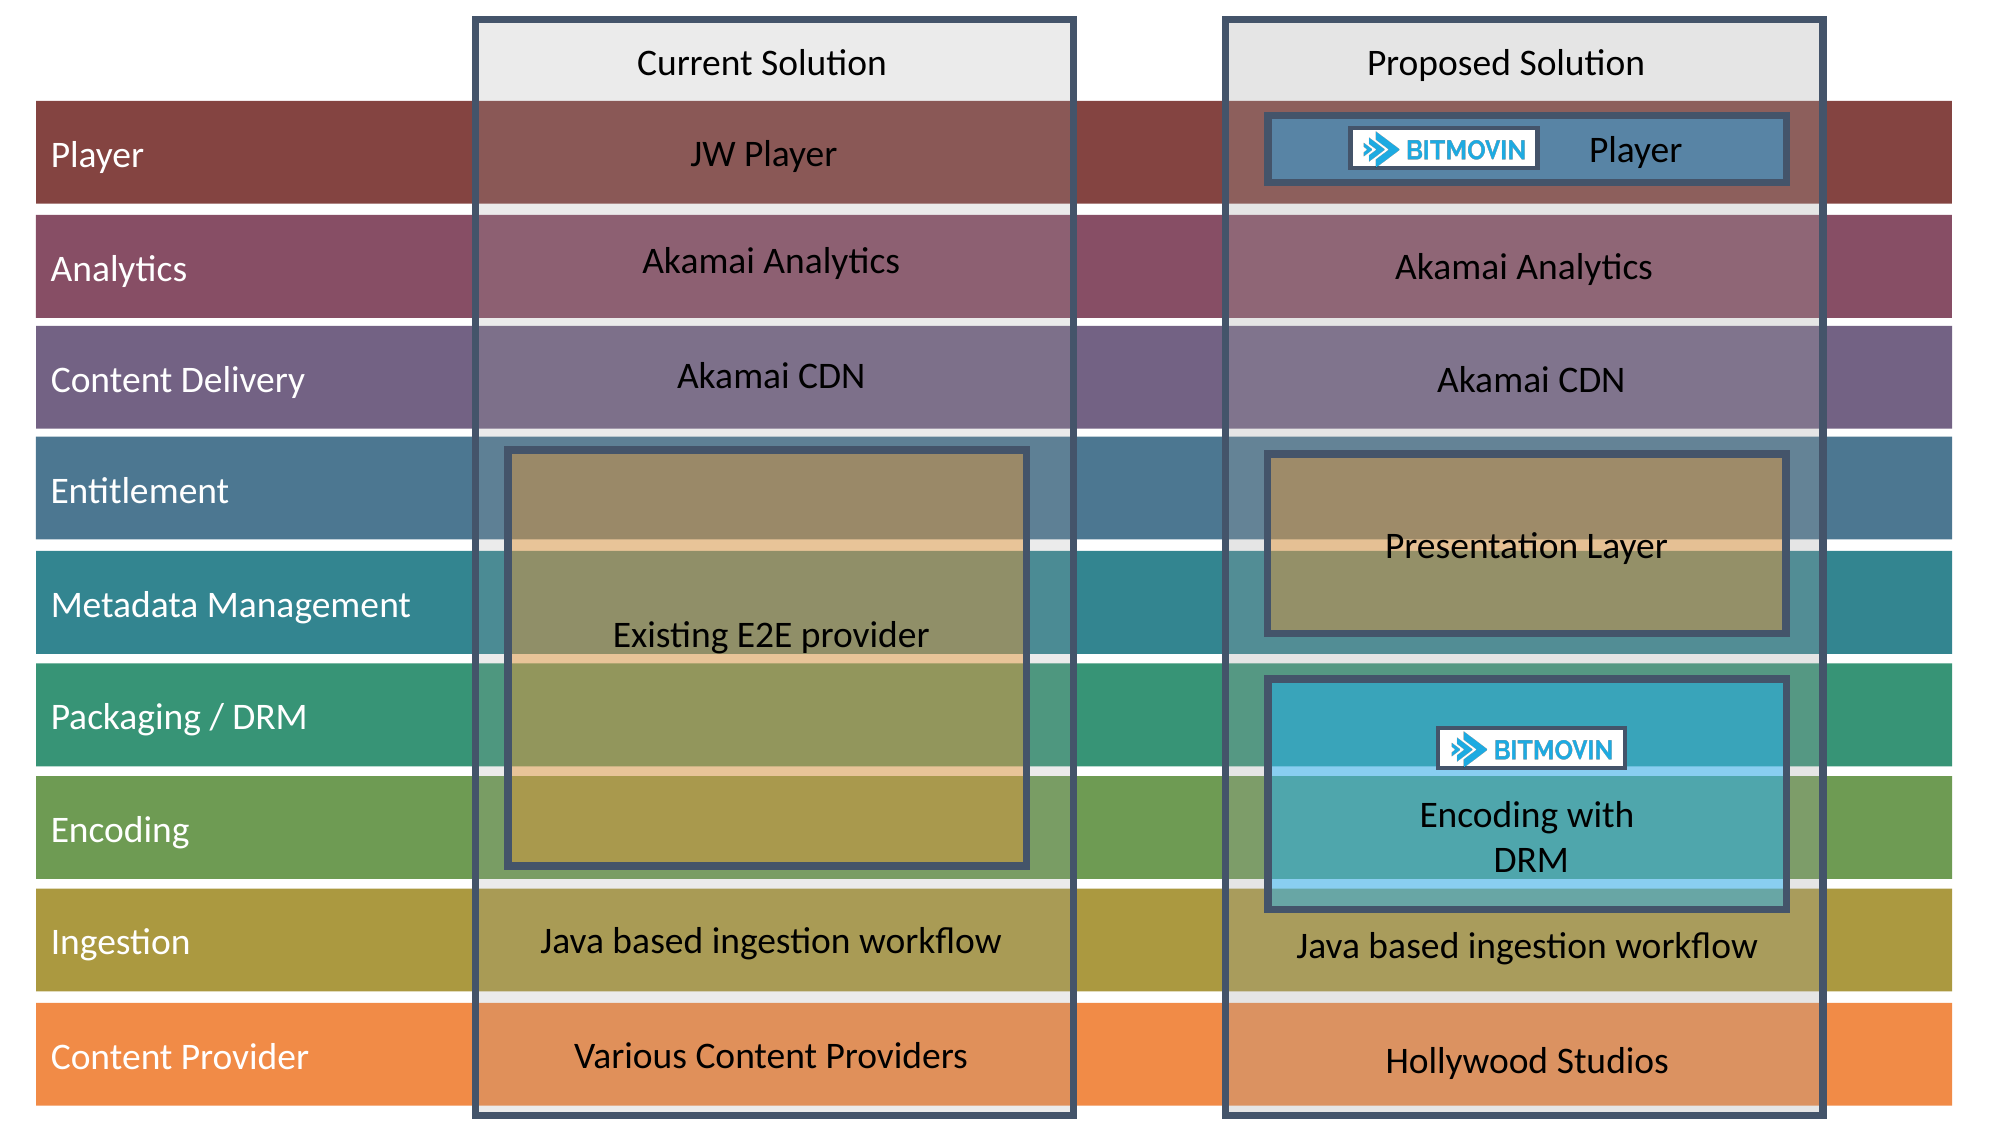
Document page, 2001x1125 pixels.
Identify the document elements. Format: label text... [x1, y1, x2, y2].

text_box Player [1824, 100, 1953, 205]
text_box Akamai Analytics [475, 228, 1067, 289]
text_box Entitlement [1074, 436, 1224, 541]
text_box Content Delivery [1074, 325, 1224, 430]
text_box Akamai Analytics [1228, 235, 1820, 295]
text_box Current Solution [622, 30, 927, 91]
text_box Presentation Layer [1266, 453, 1787, 634]
text_box JW Player [516, 121, 1012, 182]
text_box Packaging / DRM [1824, 662, 1953, 767]
text_box Various Content Providers [475, 1024, 1067, 1084]
text_box Encoding with DRM [1326, 782, 1737, 888]
text_box Proposed Solution [1352, 30, 1677, 91]
text_box Analytics [1074, 214, 1224, 319]
text_box Player [35, 100, 475, 205]
text_box Ingestion [35, 888, 475, 992]
text_box Content Provider [35, 1002, 475, 1107]
text_box Java based ingestion workflow [475, 908, 1067, 968]
text_box Hollywood Studios [1231, 1028, 1823, 1089]
text_box Player [1430, 117, 1842, 178]
text_box [475, 18, 1074, 1117]
text_box Encoding [1824, 775, 1953, 880]
text_box Existing E2E provider [516, 602, 1027, 663]
text_box [1267, 678, 1788, 911]
text_box Content Provider [1824, 1002, 1953, 1107]
text_box Content Delivery [1824, 325, 1953, 430]
text_box Entitlement [1824, 436, 1953, 541]
text_box Analytics [1824, 214, 1953, 319]
text_box Encoding [1074, 775, 1224, 880]
text_box Entitlement [35, 436, 475, 541]
text_box Metadata Management [35, 550, 475, 655]
text_box Content Provider [1074, 1002, 1224, 1107]
text_box Packaging / DRM [1074, 662, 1224, 767]
text_box [1267, 114, 1788, 184]
text_box Java based ingestion workflow [1231, 913, 1823, 974]
text_box Akamai CDN [1235, 348, 1827, 408]
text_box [1350, 128, 1538, 169]
text_box Packaging / DRM [35, 662, 475, 767]
text_box Ingestion [1074, 888, 1224, 992]
text_box Akamai CDN [475, 343, 1067, 404]
text_box [1224, 18, 1824, 1117]
text_box Analytics [35, 214, 475, 319]
text_box Metadata Management [1074, 550, 1224, 655]
text_box [507, 449, 1028, 867]
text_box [1437, 728, 1625, 769]
text_box Player [1074, 100, 1224, 205]
text_box Content Delivery [35, 325, 475, 430]
text_box Encoding [35, 775, 475, 880]
text_box Metadata Management [1824, 550, 1953, 655]
text_box Ingestion [1824, 888, 1953, 992]
